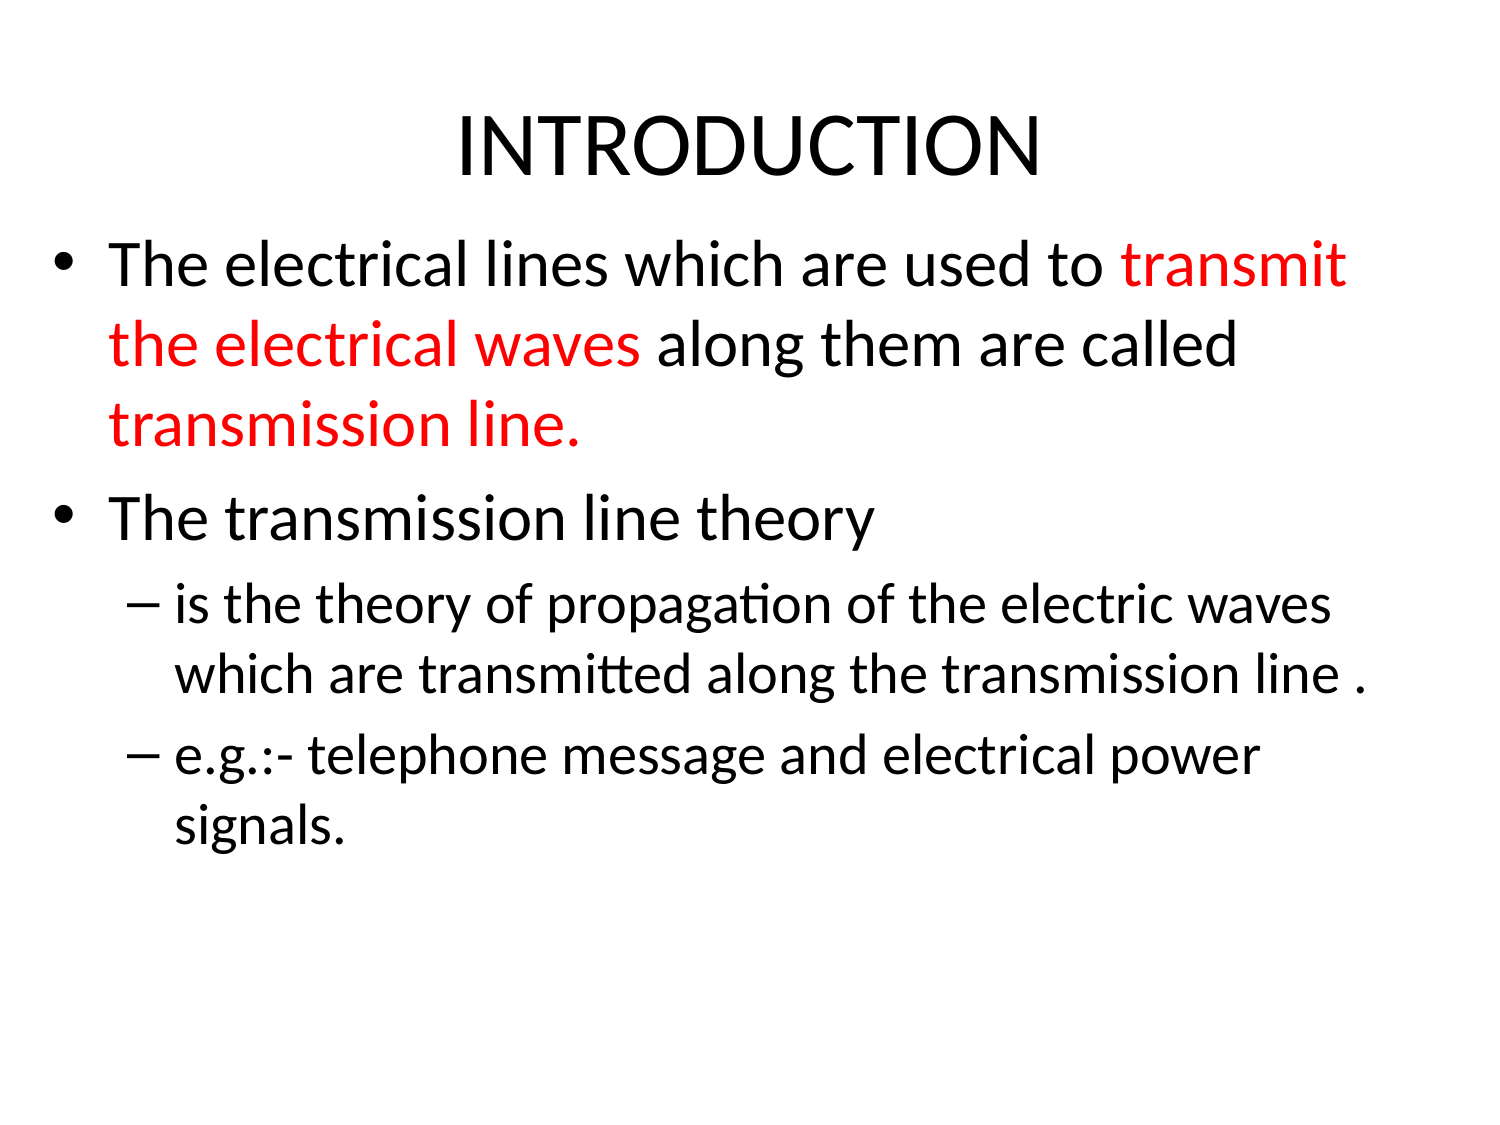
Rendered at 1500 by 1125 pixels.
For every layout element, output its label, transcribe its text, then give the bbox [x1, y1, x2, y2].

list The electrical lines which are used to transmit the electrical waves along them are called transmission line. The transmission line theory is the theory of propagation of the electric waves which are transmitted along the transmission line . e.g.:- telephone message and electrical power signals. [37, 212, 1463, 1005]
title INTRODUCTION [75, 45, 1425, 212]
